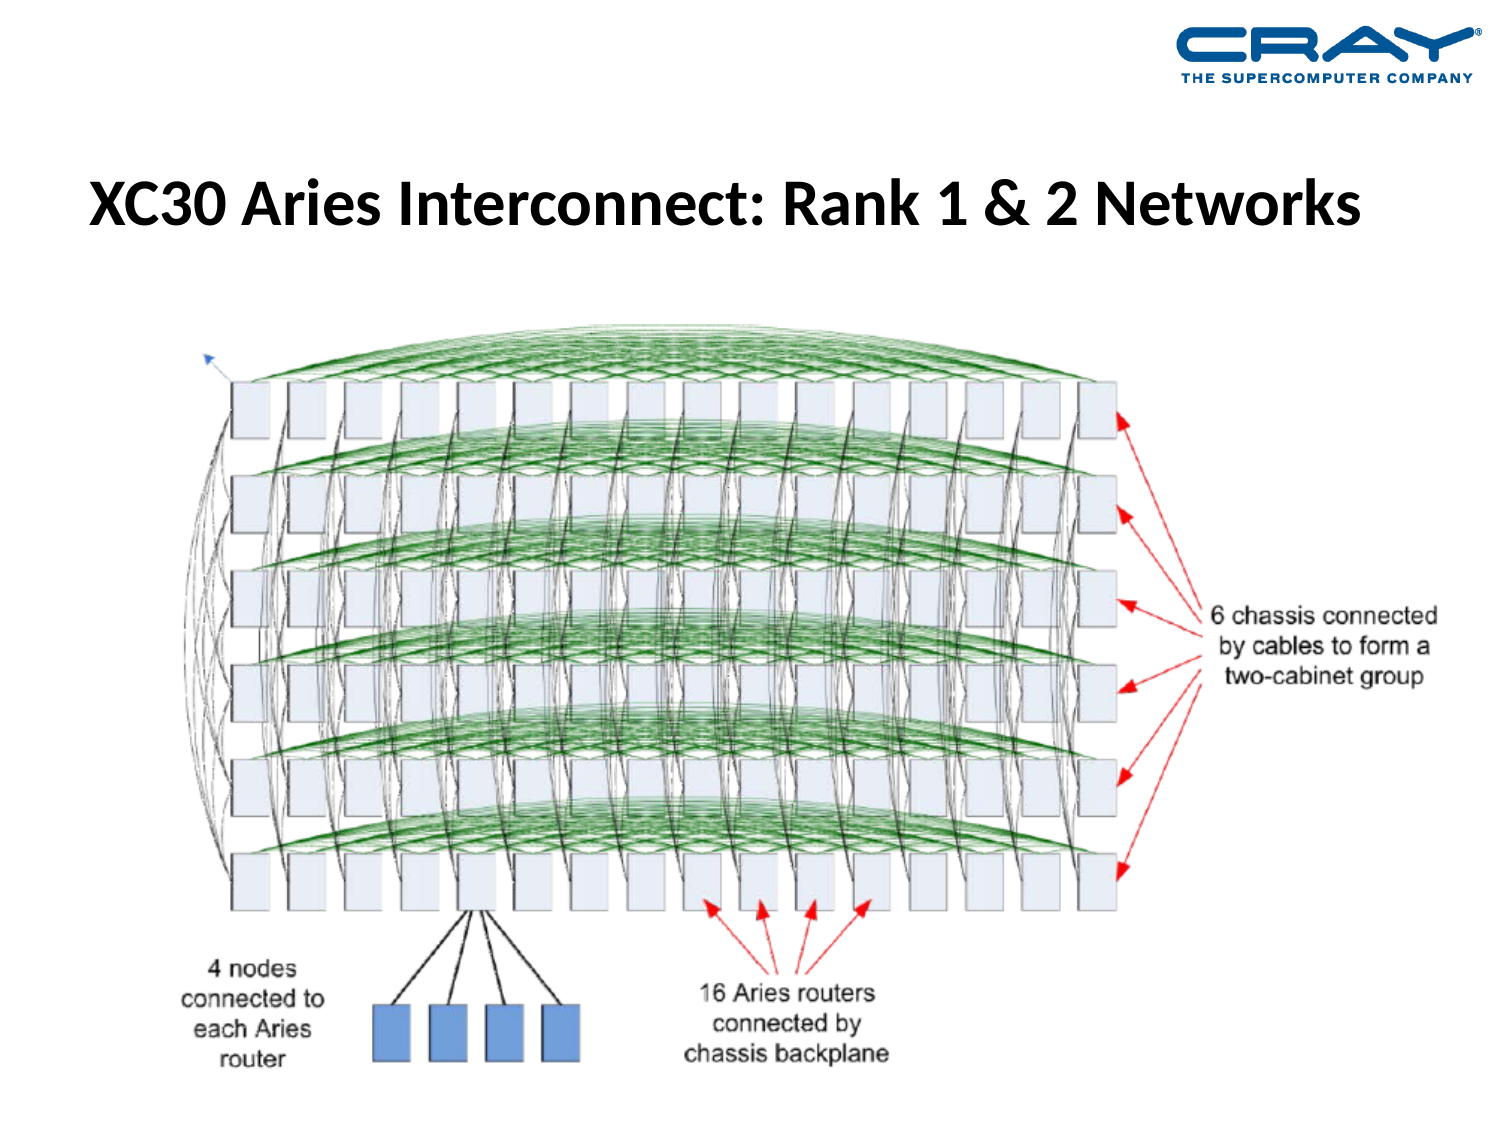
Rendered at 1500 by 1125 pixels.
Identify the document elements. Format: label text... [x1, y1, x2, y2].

picture [149, 324, 1500, 1092]
text_box XC30 Aries Interconnect: Rank 1 & 2 Networks [74, 151, 1425, 247]
picture [1174, 24, 1482, 84]
